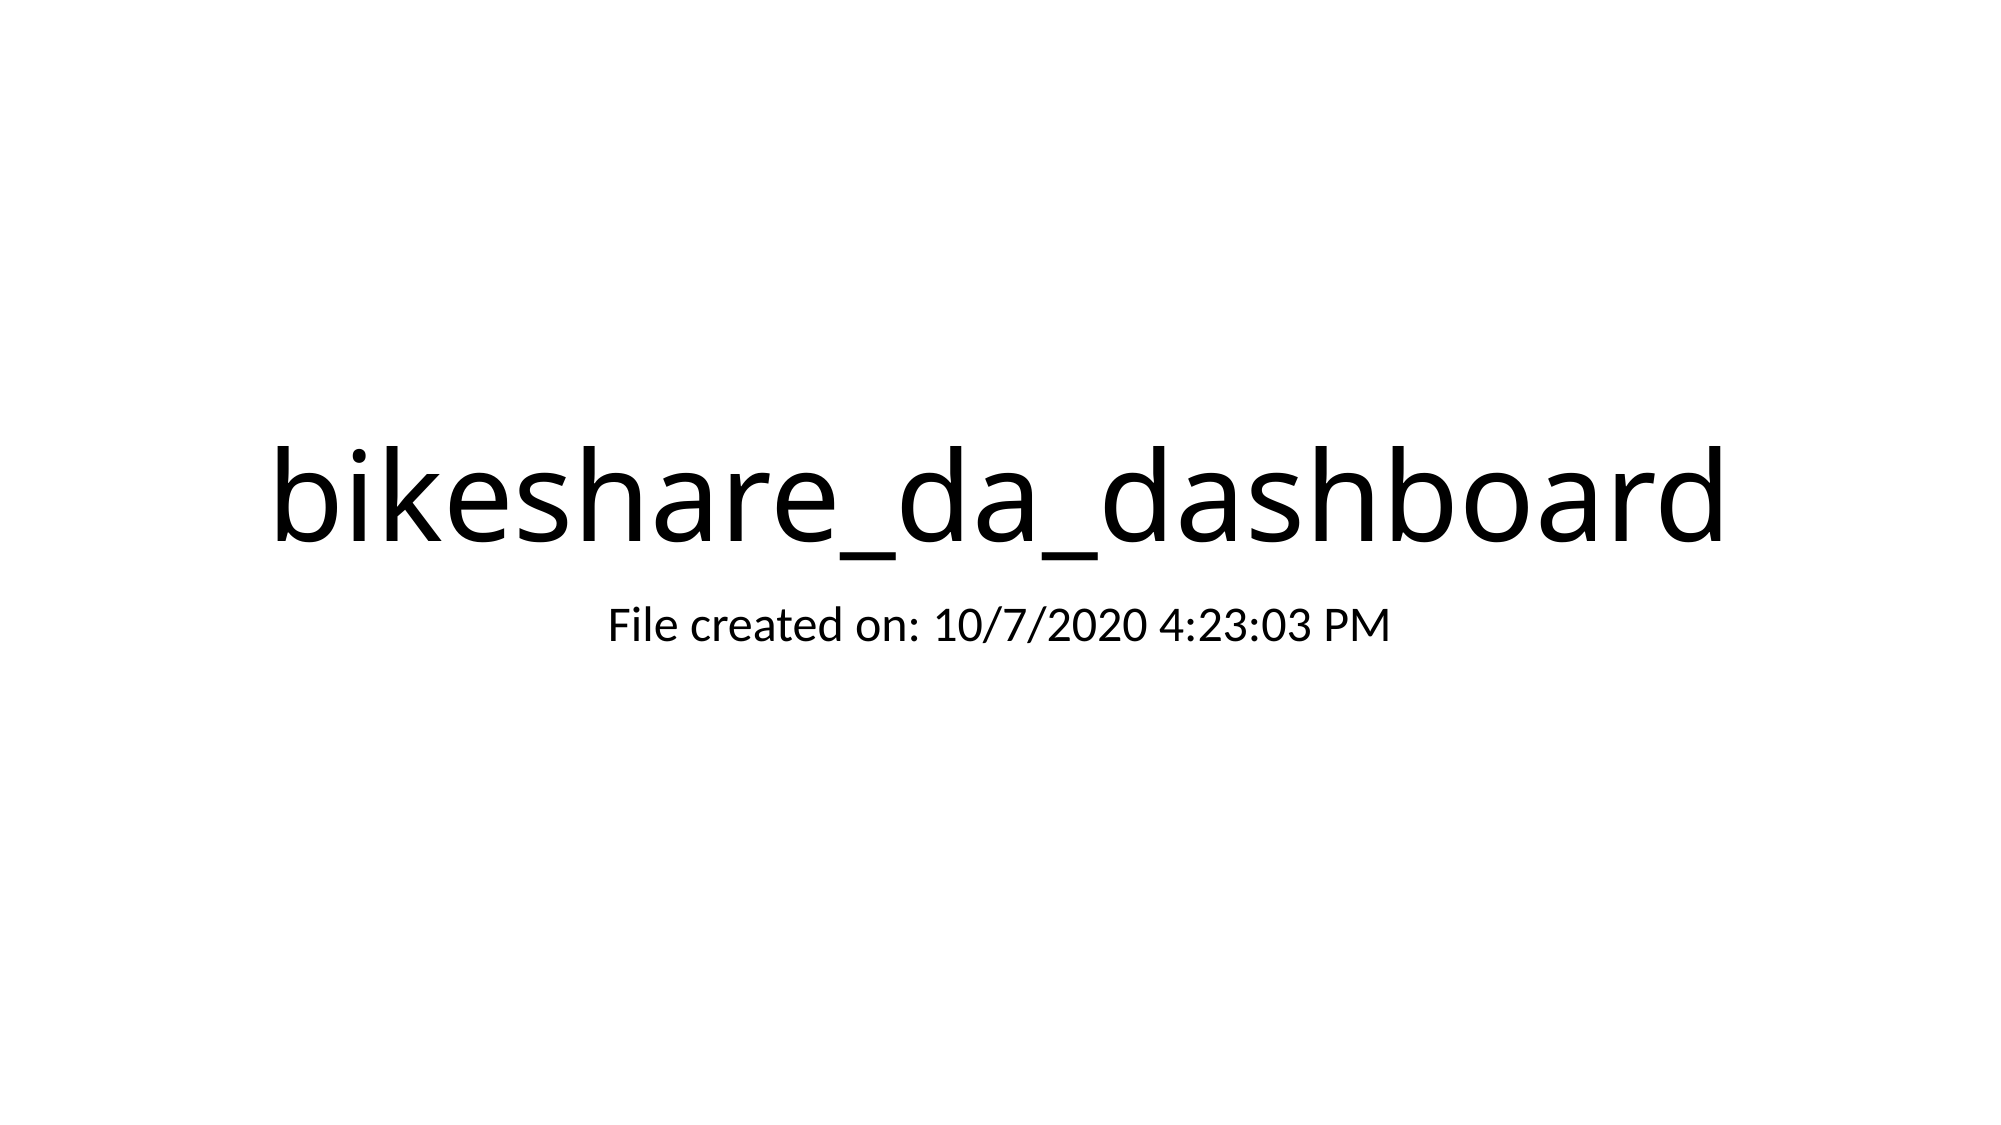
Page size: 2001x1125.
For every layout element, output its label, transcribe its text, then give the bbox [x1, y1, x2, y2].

subtitle File created on: 10/7/2020 4:23:03 PM [249, 590, 1750, 863]
title bikeshare_da_dashboard [249, 184, 1750, 576]
